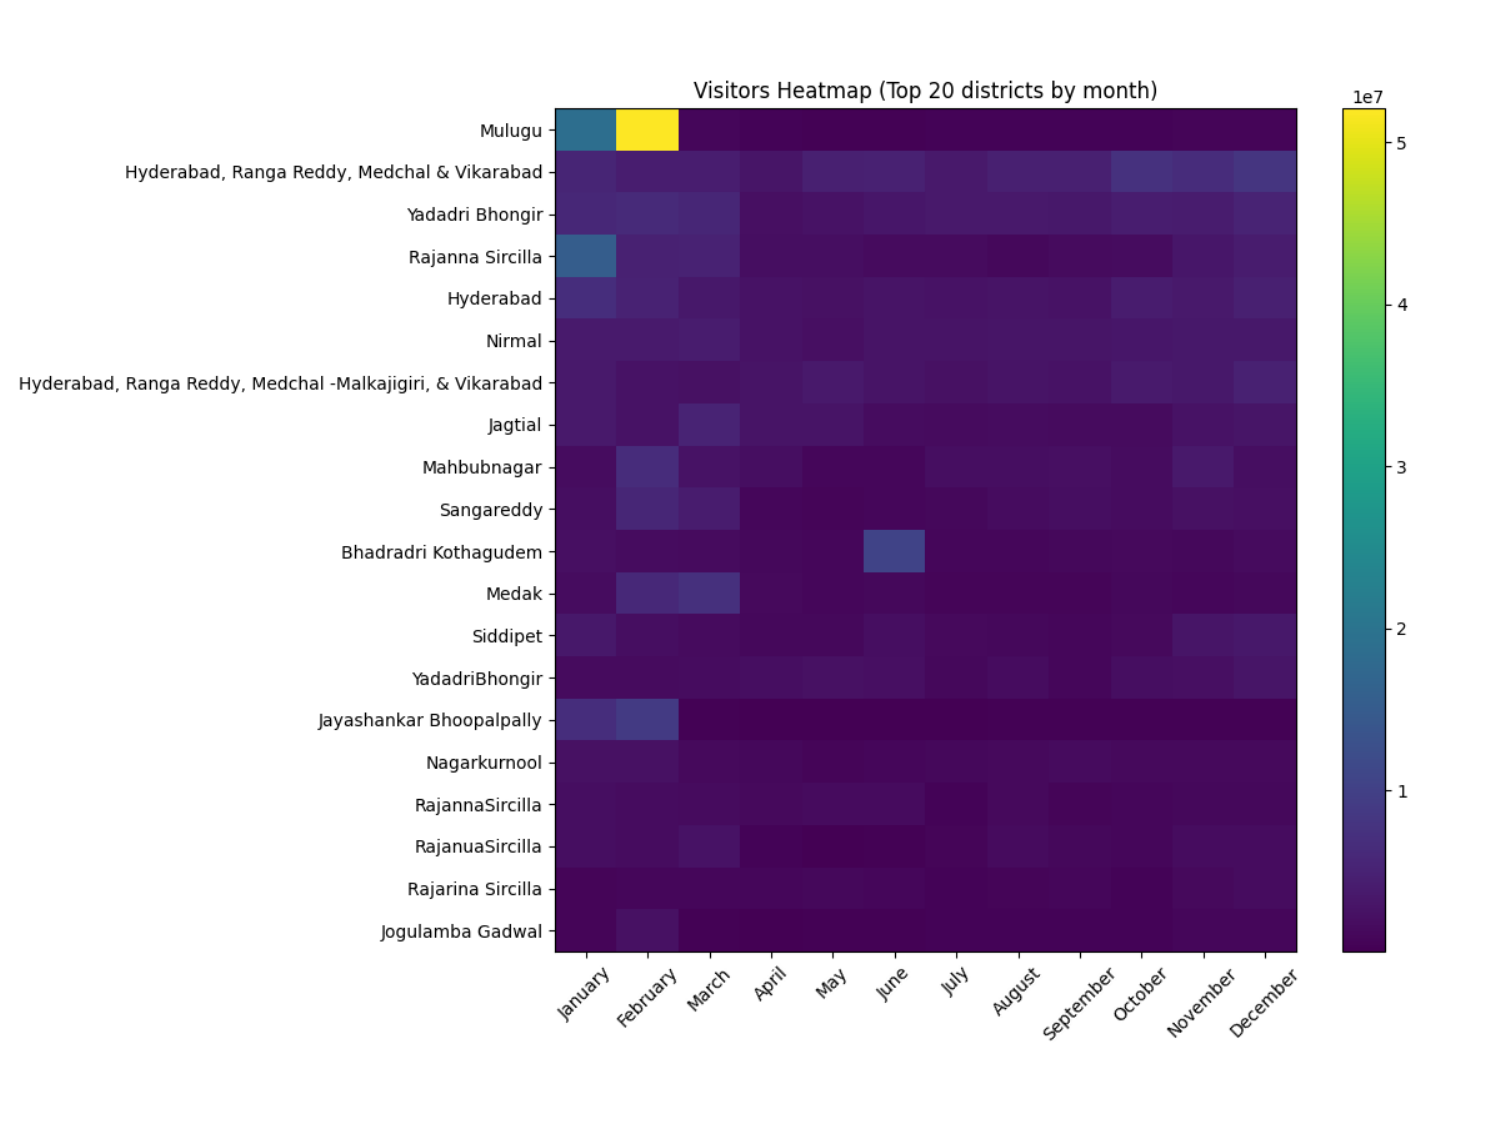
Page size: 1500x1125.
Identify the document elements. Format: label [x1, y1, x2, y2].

picture [0, 62, 1500, 1063]
